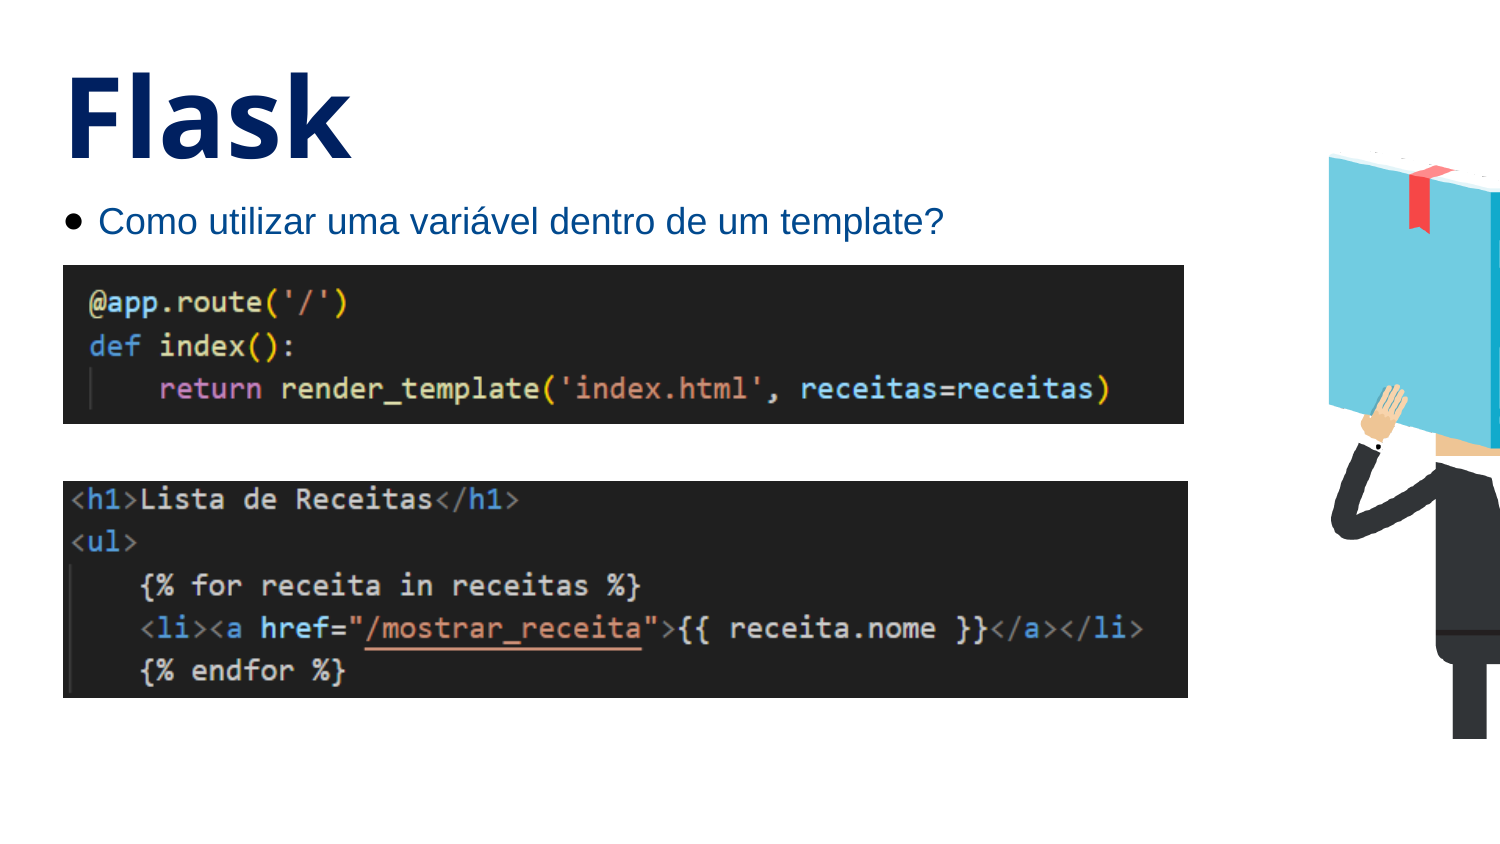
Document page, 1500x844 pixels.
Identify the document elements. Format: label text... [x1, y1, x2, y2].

picture [63, 481, 1188, 698]
text_box Como utilizar uma variável dentro de um template? [47, 182, 1310, 508]
picture [63, 265, 1185, 424]
picture [1328, 147, 1500, 739]
text_box Flask [47, 30, 1275, 179]
